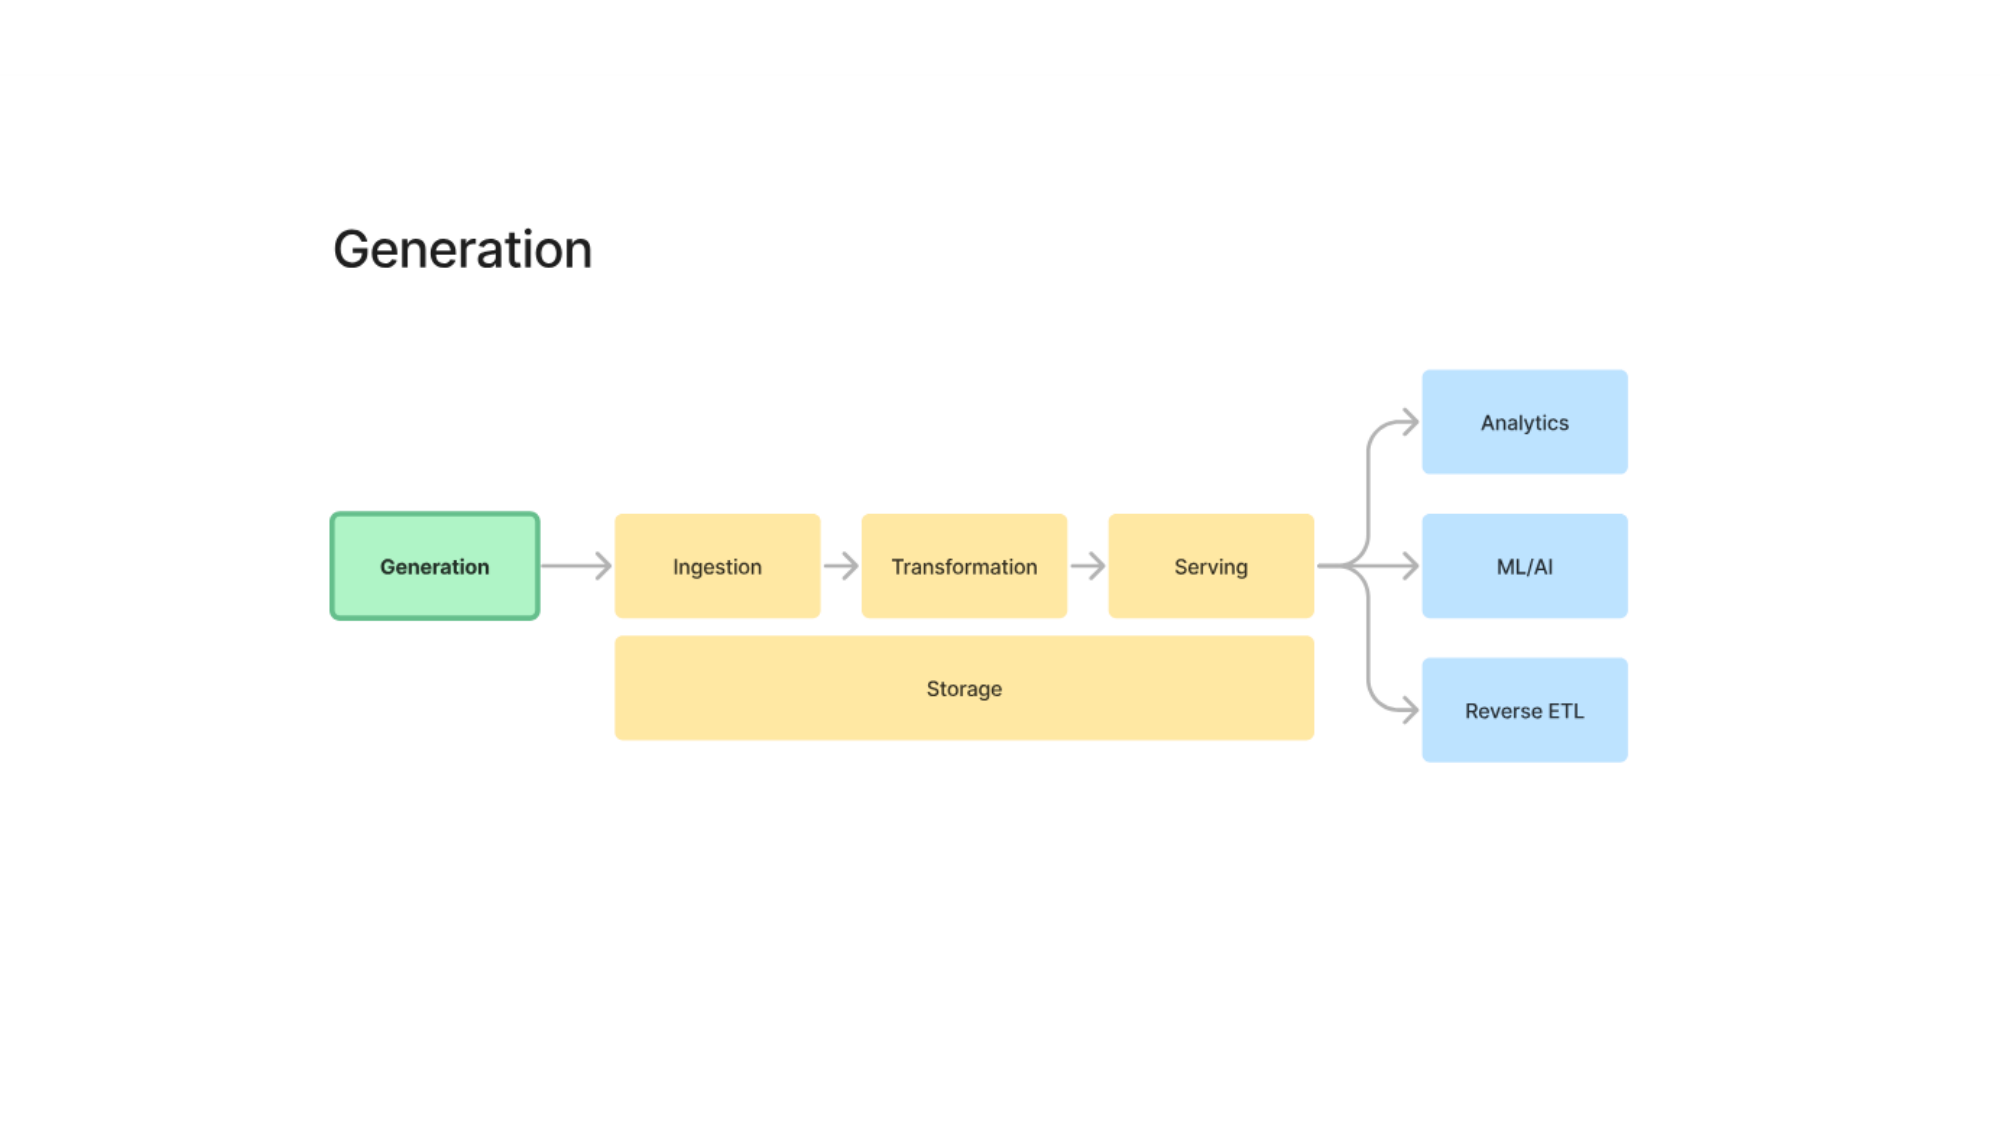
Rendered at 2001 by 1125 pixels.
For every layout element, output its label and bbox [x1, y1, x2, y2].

picture [0, 74, 2000, 1051]
